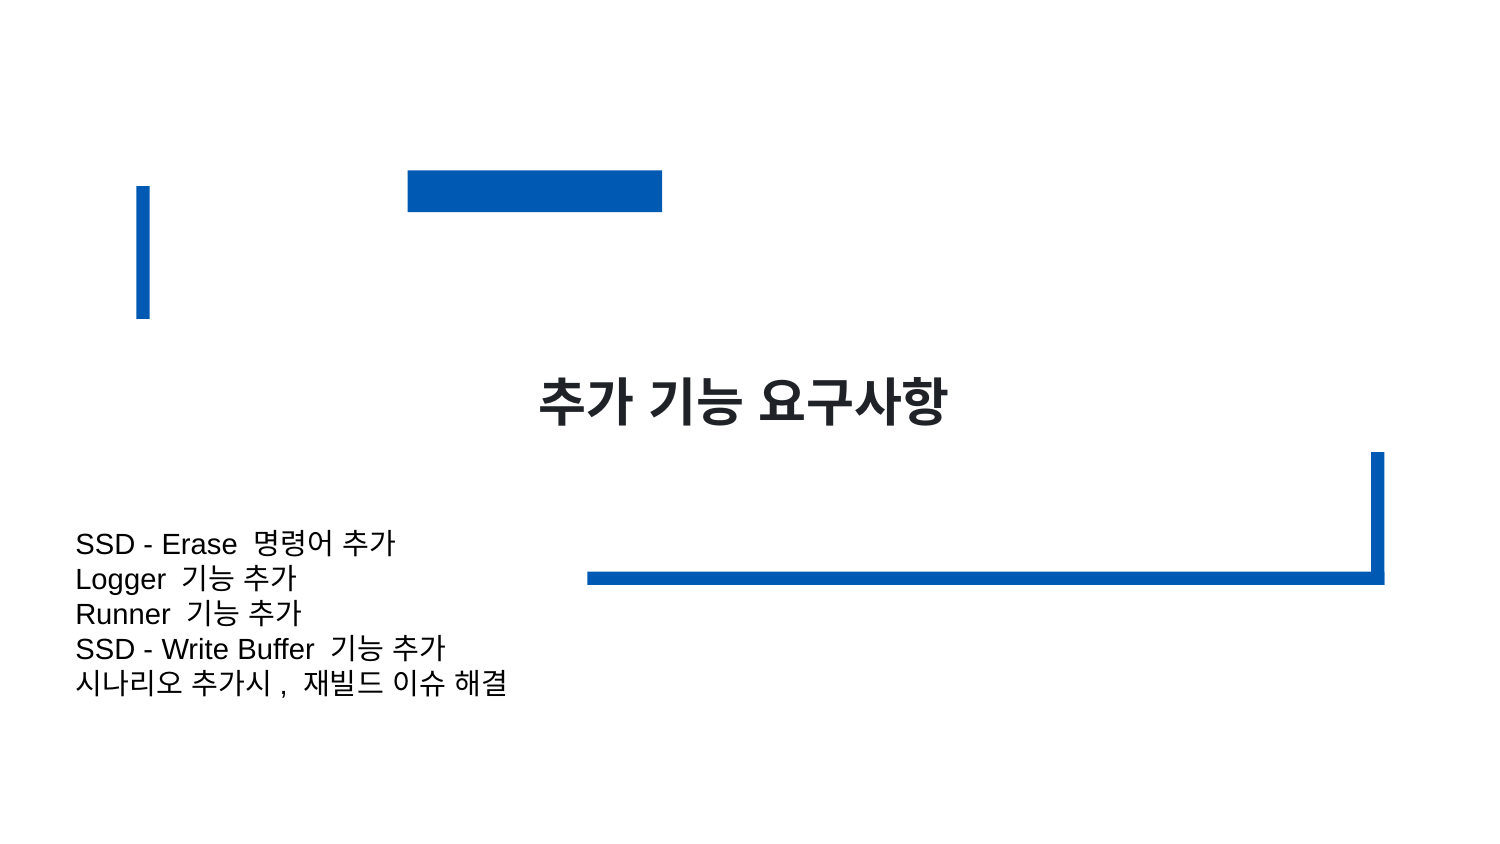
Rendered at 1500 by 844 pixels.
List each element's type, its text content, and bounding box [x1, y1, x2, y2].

text_box SSD - Erase 명령어 추가 Logger 기능 추가 Runner 기능 추가 SSD - Write Buffer 기능 추가 시나리오 추가시, 재빌드 이슈 해결 [60, 510, 580, 716]
list 추가 기능 요구사항 [200, 228, 1300, 563]
